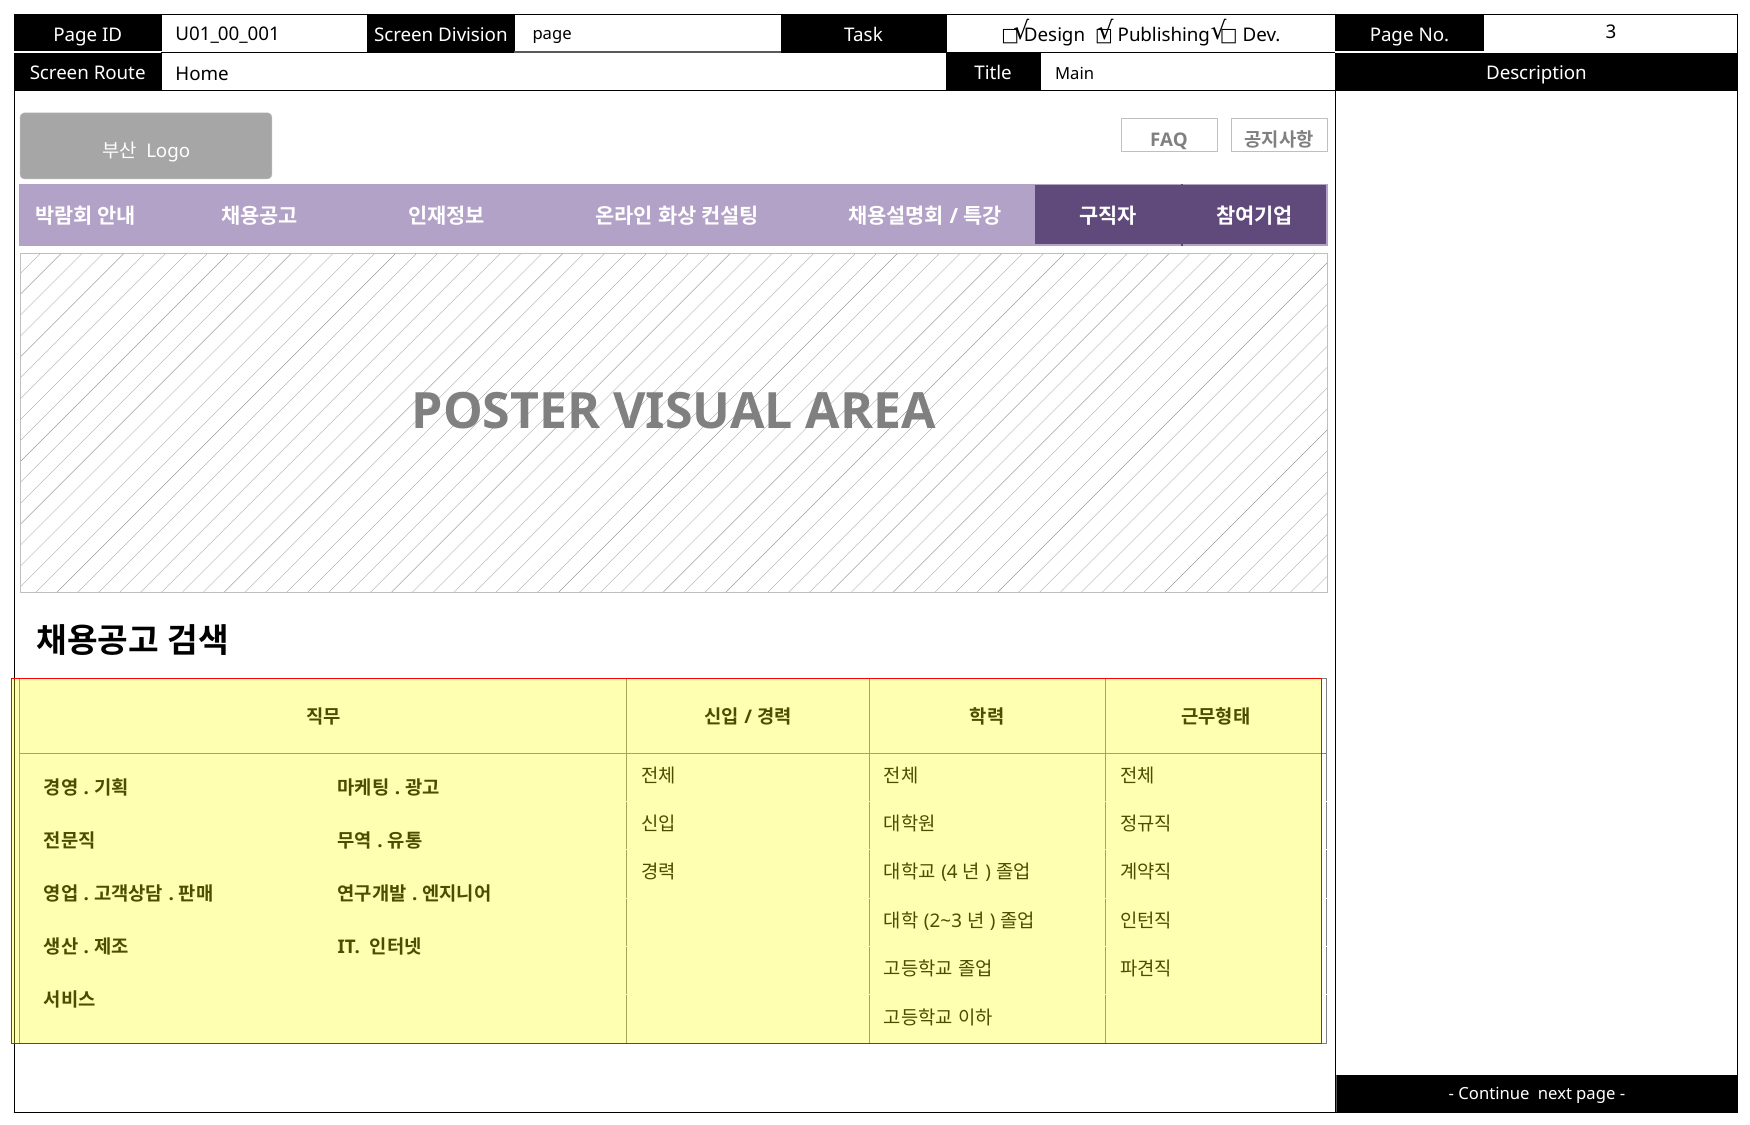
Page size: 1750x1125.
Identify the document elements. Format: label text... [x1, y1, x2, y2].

table_header 박람회 안내 [21, 185, 206, 244]
table_header 온라인 화상 컨설팅 [581, 185, 833, 244]
text_box 통합로그인 [1193, 107, 1345, 146]
text_box √ [998, 7, 1045, 52]
text_box Home [160, 54, 940, 91]
text_box - Continue next page - [1336, 1075, 1738, 1113]
text_box 공지사항 [1229, 116, 1329, 154]
text_box [9, 677, 1323, 1046]
text_box 채용공고 검색 [21, 612, 244, 667]
text_box page [517, 15, 766, 51]
table_header 구직자 [1035, 185, 1181, 244]
table_header 인재정보 [394, 185, 579, 244]
text_box Main [1039, 54, 1336, 91]
table_header 참여기업 [1183, 185, 1326, 244]
text_box √ [1195, 7, 1242, 52]
text_box FAQ [1119, 116, 1219, 154]
text_box 부산 Logo [17, 110, 274, 181]
text_box √ [1082, 7, 1129, 52]
text_box POSTER VISUAL AREA [18, 251, 1329, 594]
text_box 00_001 [203, 14, 295, 52]
table_header 채용공고 [208, 185, 393, 244]
table_header 채용설명회/특강 [834, 185, 1033, 244]
